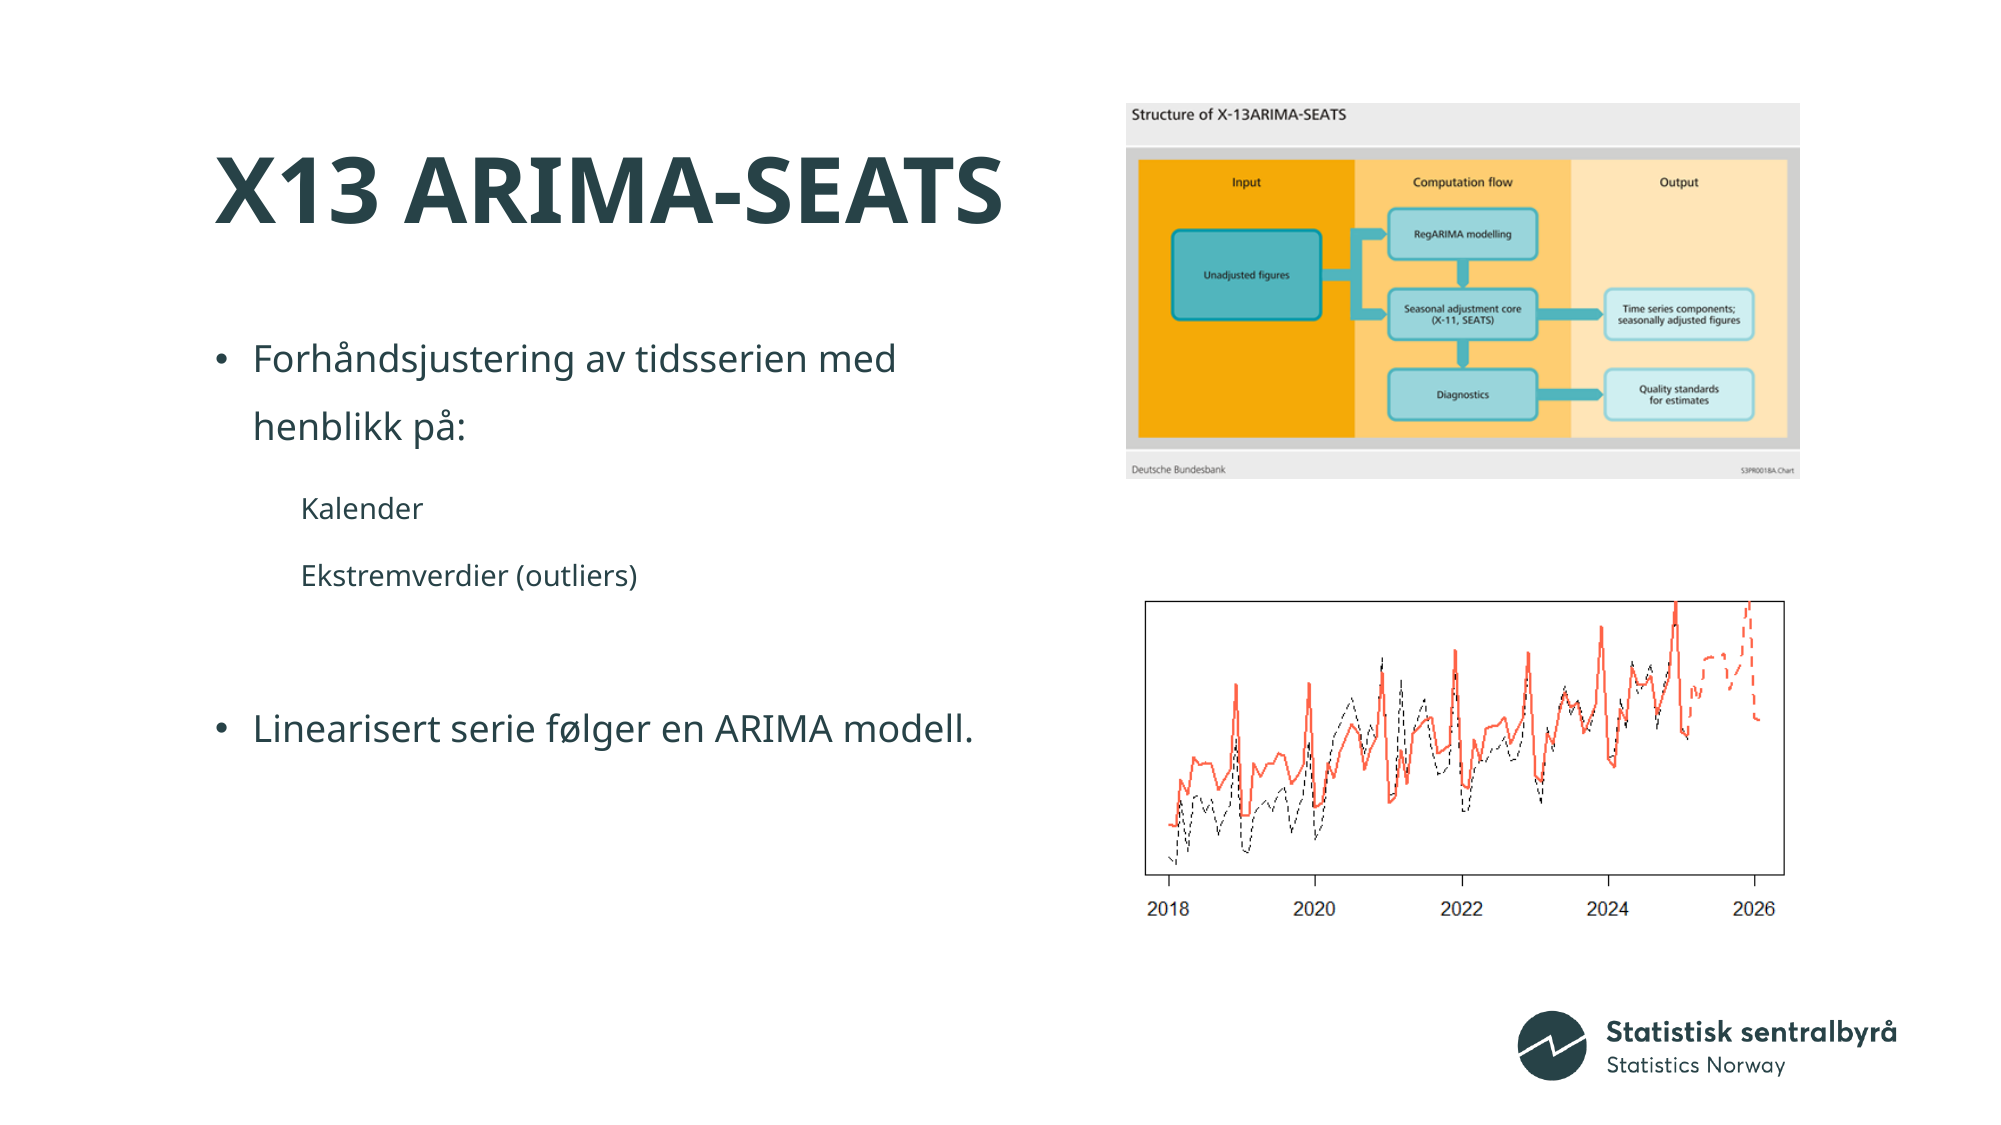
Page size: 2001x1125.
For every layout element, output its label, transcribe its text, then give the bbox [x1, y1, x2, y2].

list Forhåndsjustering av tidsserien med henblikk på: Kalender Ekstremverdier (outliers) Linearisert serie følger en ARIMA modell. [200, 305, 1000, 959]
picture [1053, 509, 1832, 990]
title X13 ARIMA-SEATS [200, 90, 1784, 306]
picture [1125, 103, 1800, 479]
picture [1503, 995, 2000, 1125]
